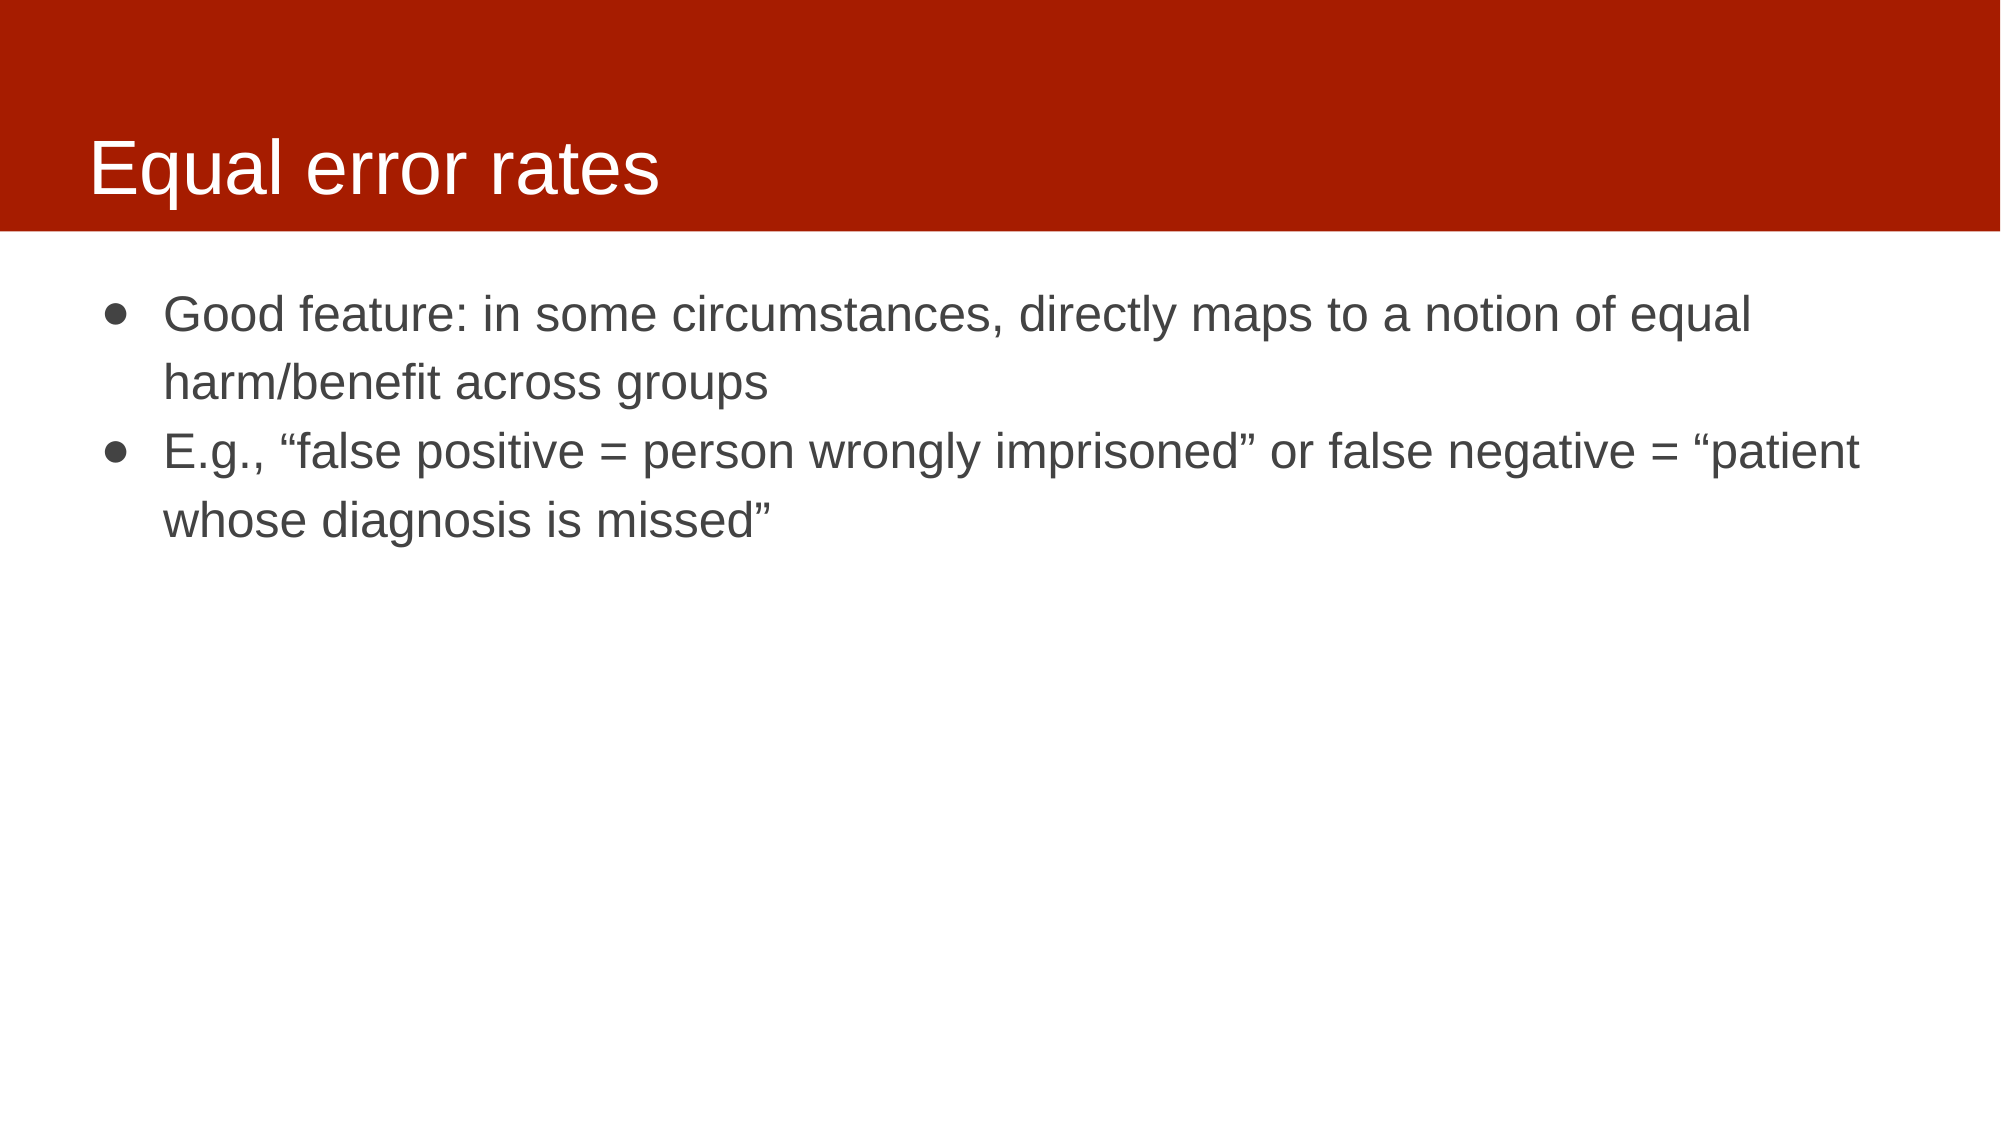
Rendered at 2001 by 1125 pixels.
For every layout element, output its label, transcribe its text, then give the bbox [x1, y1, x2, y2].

title Equal error rates [68, 97, 1932, 223]
list Good feature: in some circumstances, directly maps to a notion of equal harm/benefit across groups E.g., “false positive = person wrongly imprisoned” or false negative = “patient whose diagnosis is missed” [68, 252, 1932, 1000]
